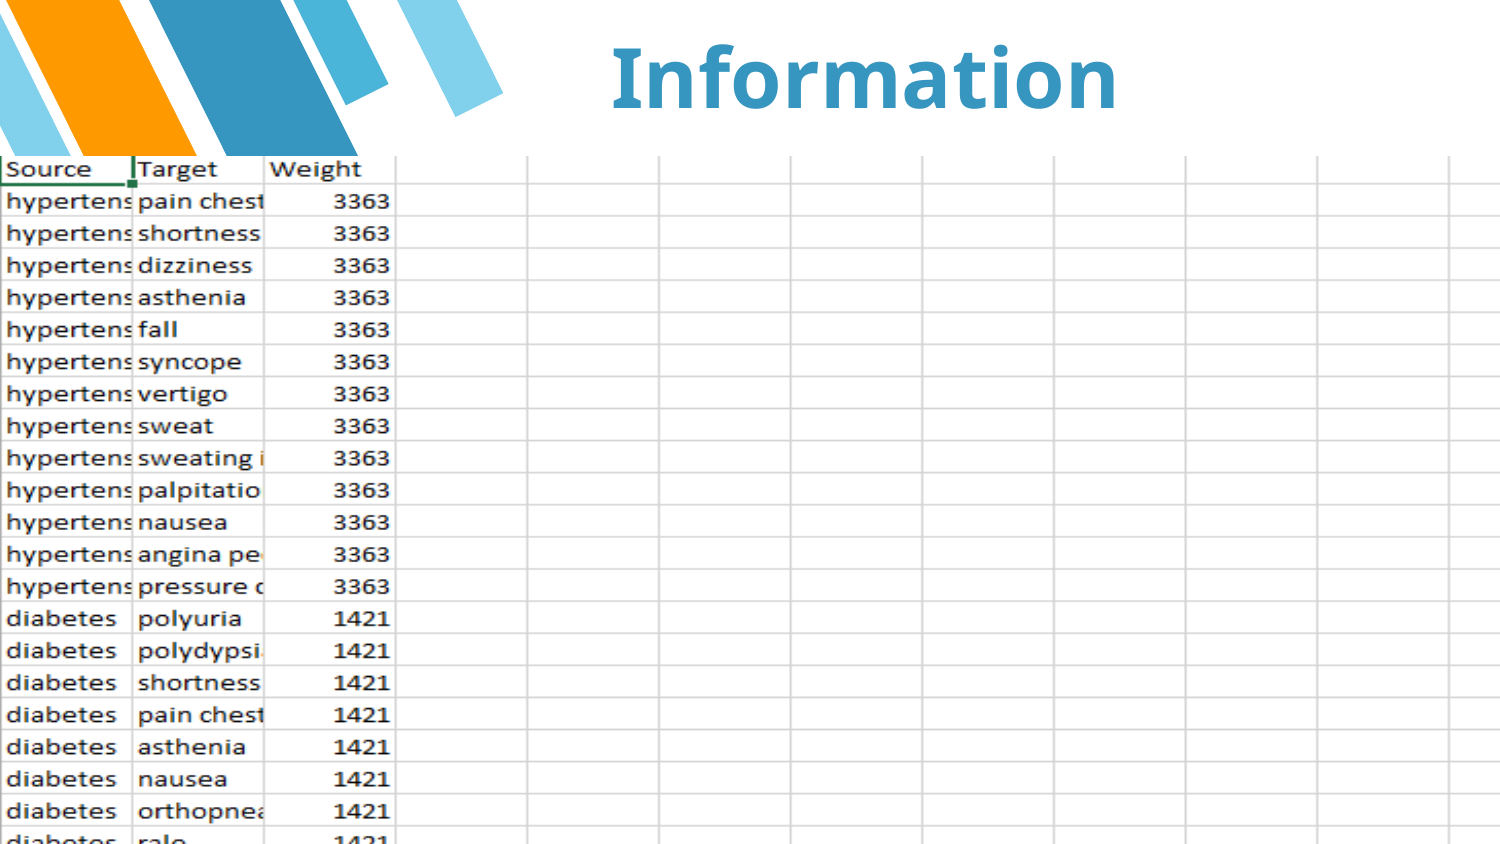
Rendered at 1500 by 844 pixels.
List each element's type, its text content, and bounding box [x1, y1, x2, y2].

picture [0, 155, 1500, 844]
list Information [572, 8, 1147, 143]
